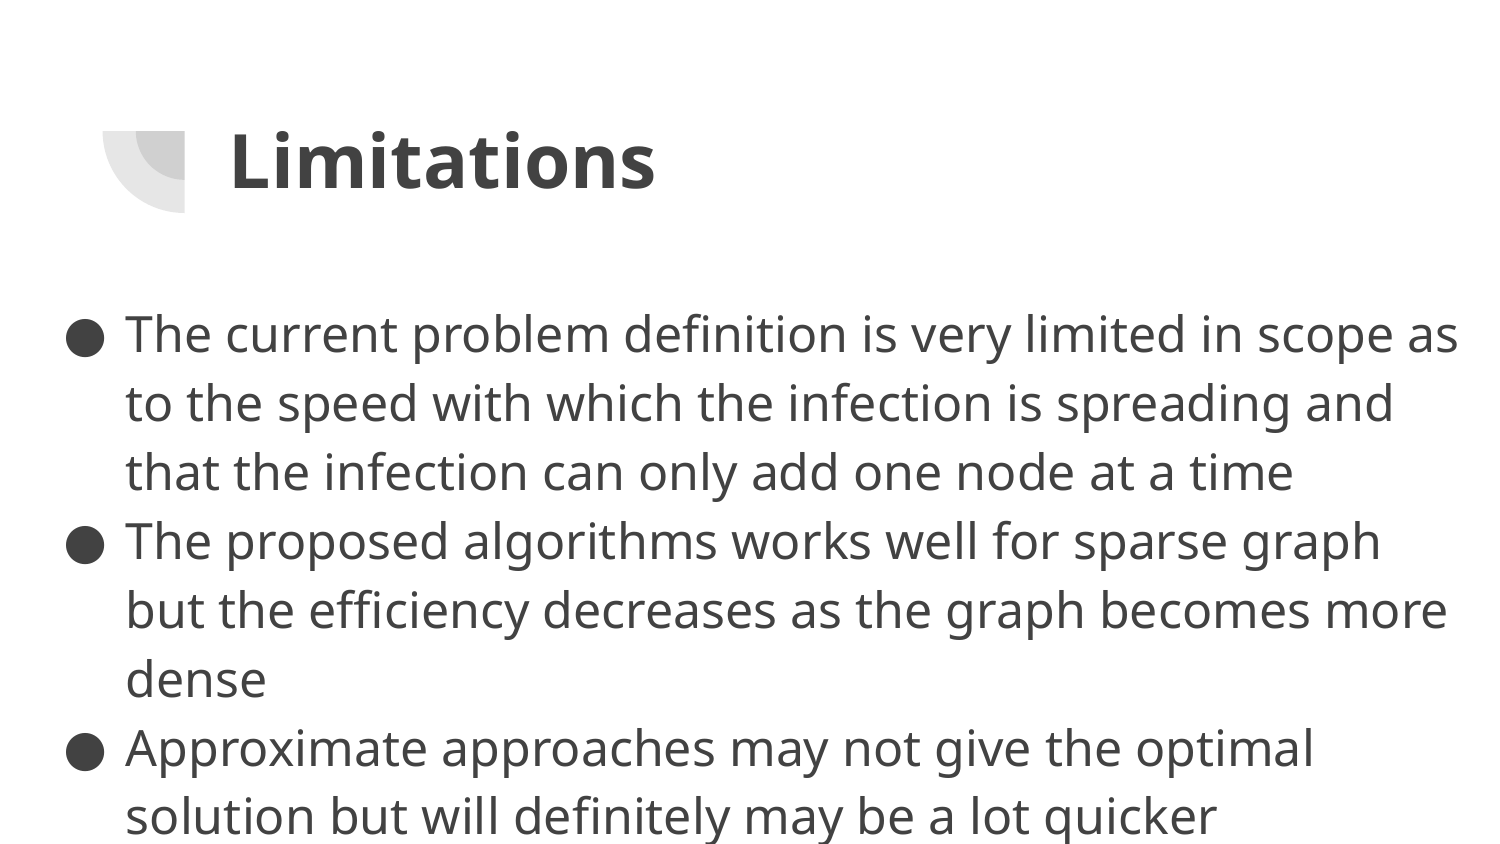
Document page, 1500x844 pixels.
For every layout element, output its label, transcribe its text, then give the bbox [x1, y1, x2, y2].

title Limitations [213, 98, 1368, 263]
list The current problem definition is very limited in scope as to the speed with which the infection is spreading and that the infection can only add one node at a time The proposed algorithms works well for sparse graph but the efficiency decreases as the graph becomes more dense Approximate approaches may not give the optimal solution but will definitely may be a lot quicker [35, 278, 1478, 807]
